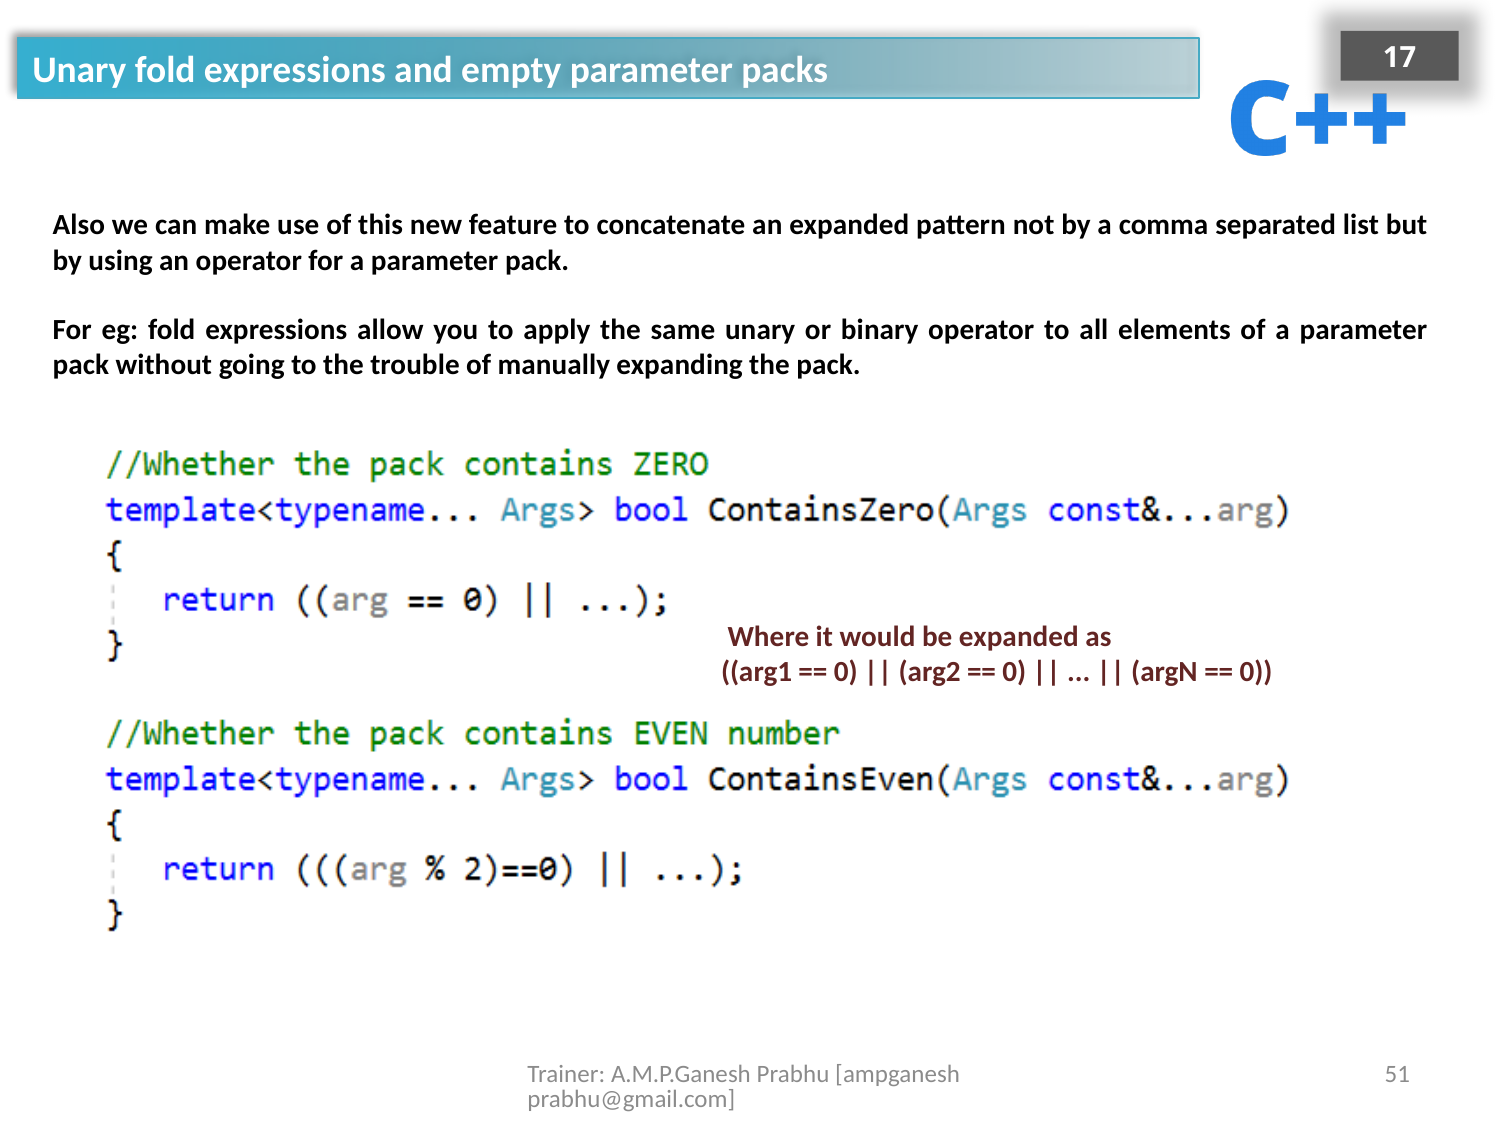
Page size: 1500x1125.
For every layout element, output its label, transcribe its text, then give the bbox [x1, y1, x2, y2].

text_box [17, 30, 1459, 956]
slide_number 51 [1074, 1042, 1425, 1103]
footer Trainer: A.M.P.Ganesh Prabhu [ampganeshprabhu@gmail.com] [512, 1042, 988, 1103]
